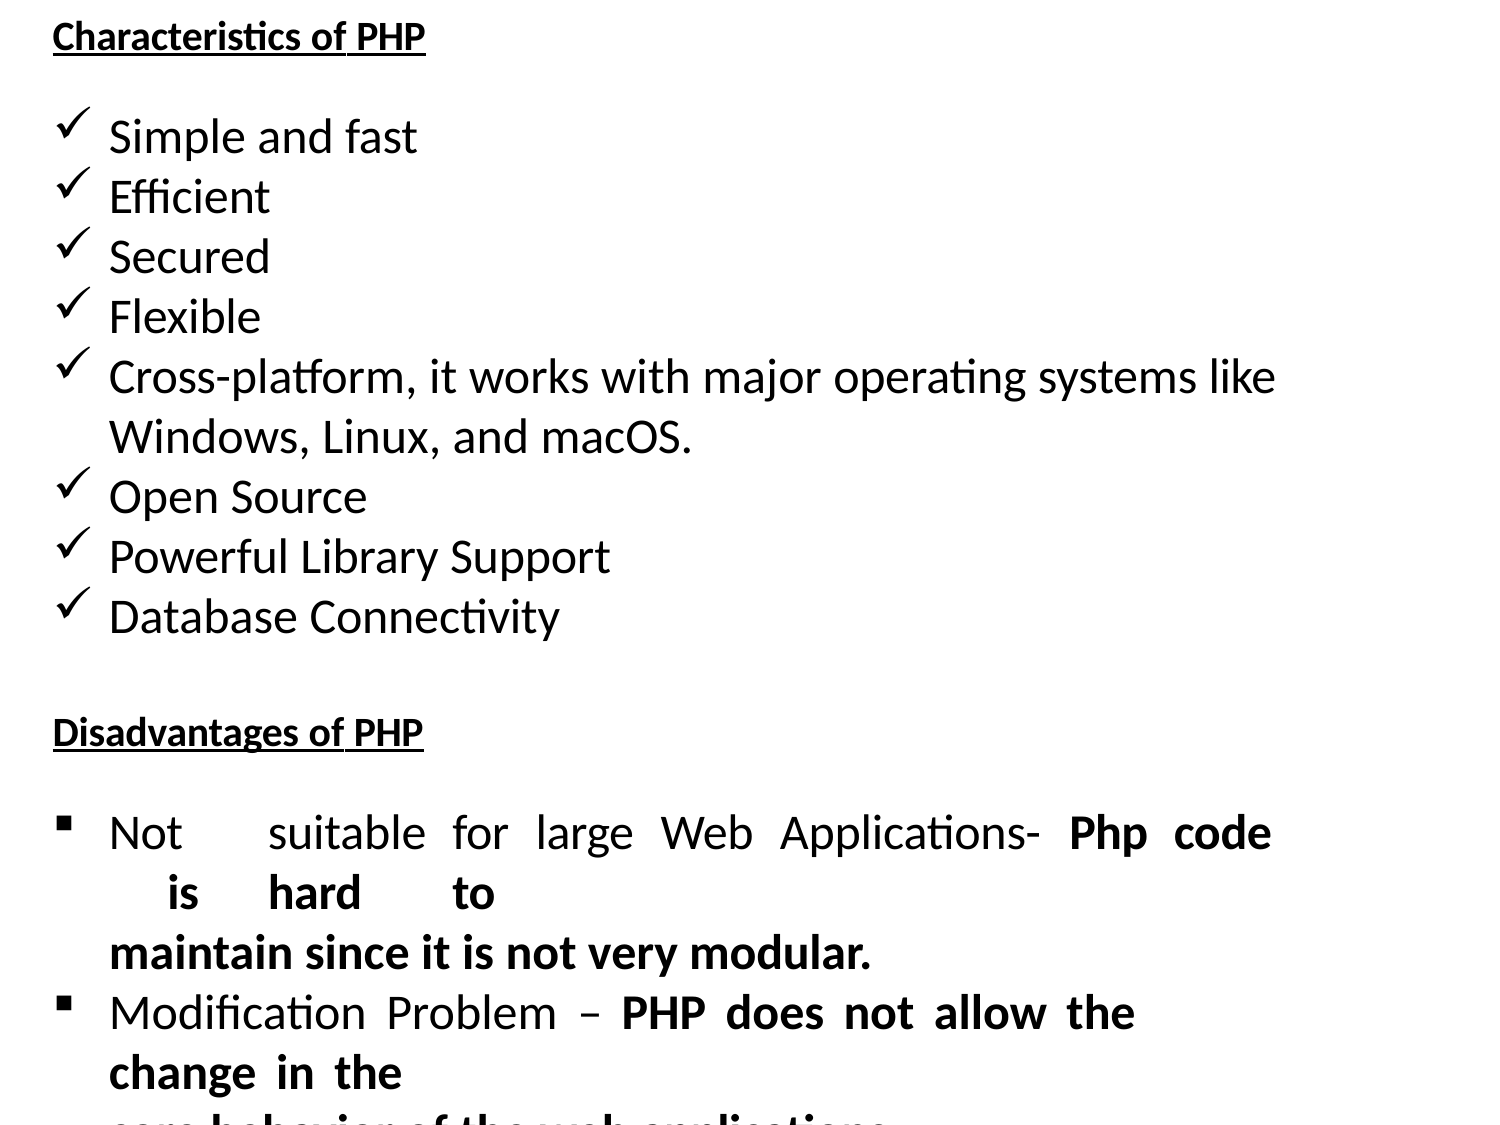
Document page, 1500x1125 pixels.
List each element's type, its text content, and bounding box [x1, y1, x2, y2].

text_box Characteristics of PHP Simple and fast Efficient Secured Flexible Cross-platform, it works with major operating systems like Windows, Linux, and macOS. Open Source Powerful Library Support Database Connectivity Disadvantages of PHP Not suitable for large Web Applications- Php code is hard to maintain since it is not very modular. Modification Problem – PHP does not allow the change in the core behavior of the web applications. [50, 7, 1464, 1125]
